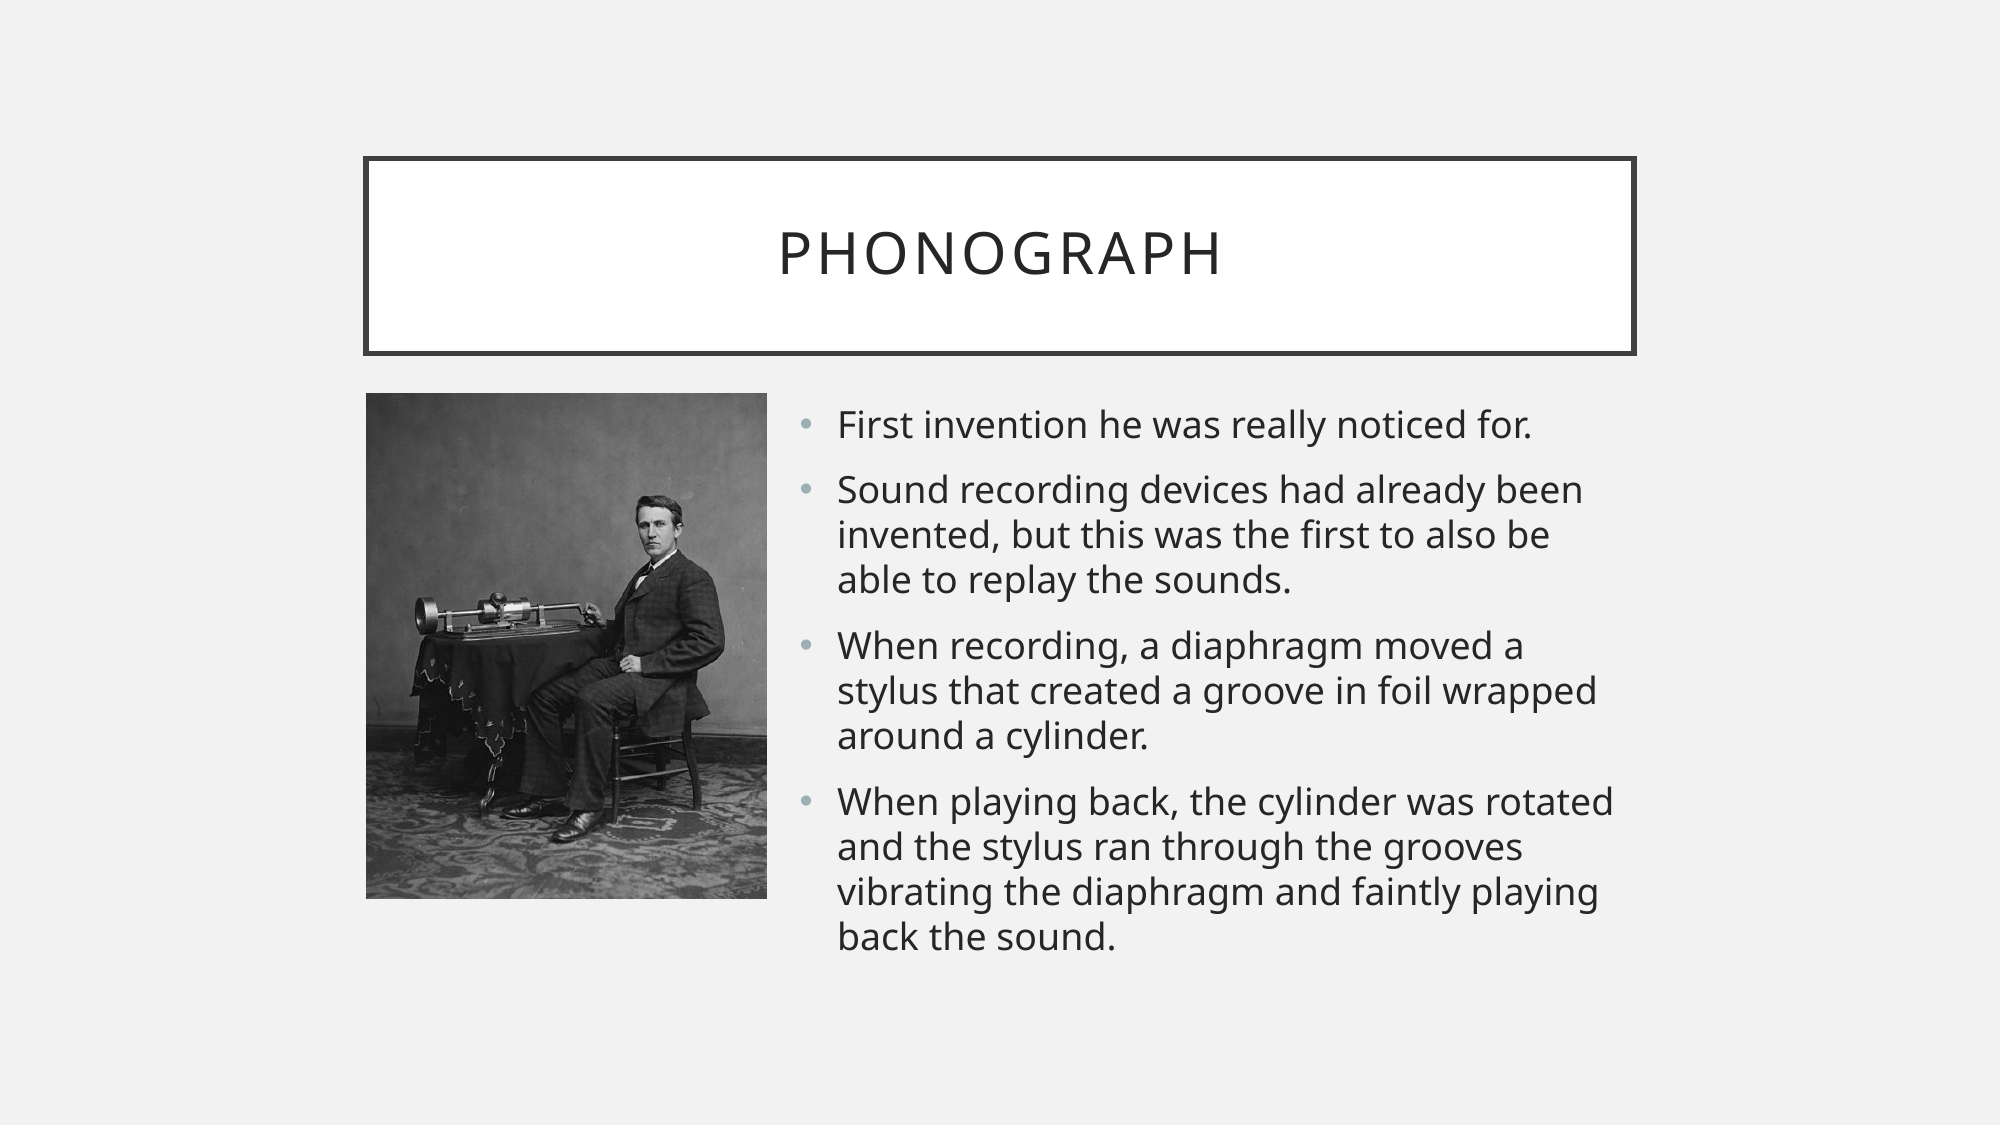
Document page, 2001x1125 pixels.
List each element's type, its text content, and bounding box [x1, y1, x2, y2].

list First invention he was really noticed for. Sound recording devices had already been invented, but this was the first to also be able to replay the sounds. When recording, a diaphragm moved a stylus that created a groove in foil wrapped around a cylinder. When playing back, the cylinder was rotated and the stylus ran through the grooves vibrating the diaphragm and faintly playing back the sound. [784, 393, 1634, 942]
title phonograph [363, 156, 1637, 356]
picture [365, 393, 767, 899]
